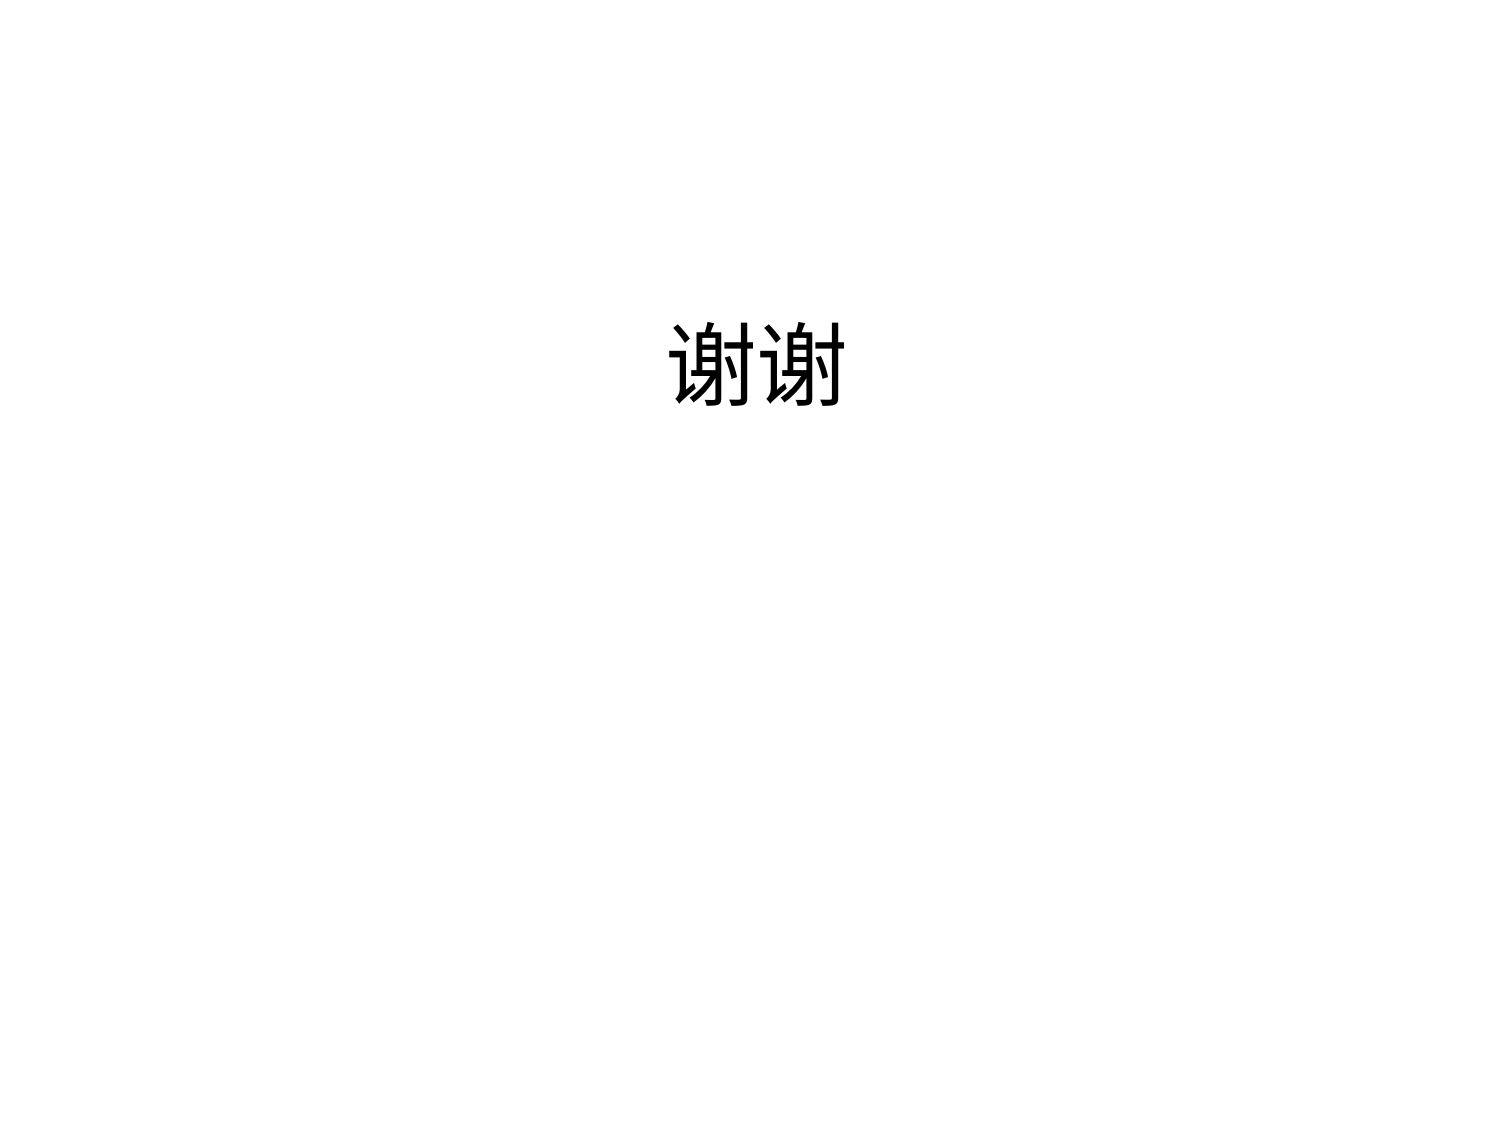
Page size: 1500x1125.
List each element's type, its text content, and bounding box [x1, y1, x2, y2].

title 谢谢 [82, 269, 1432, 457]
